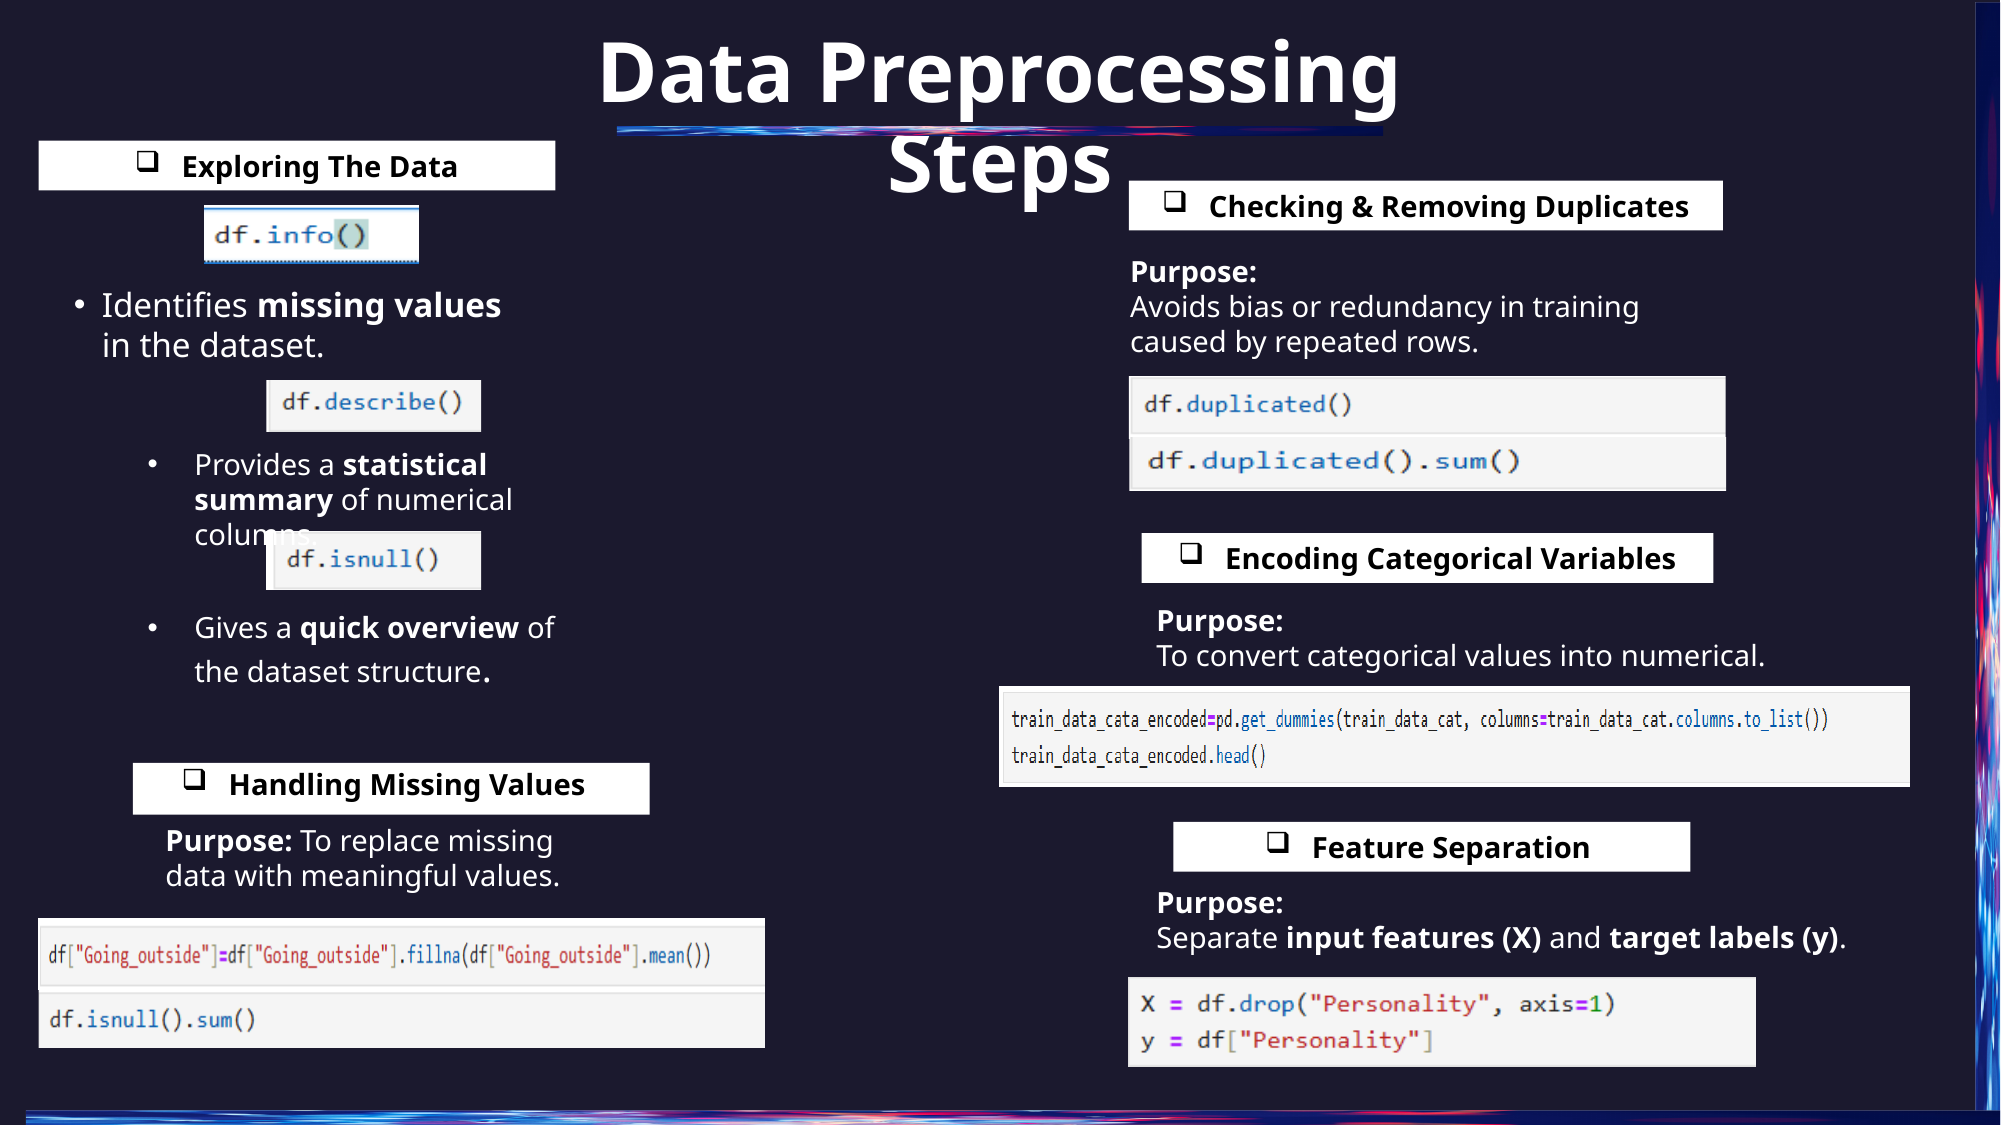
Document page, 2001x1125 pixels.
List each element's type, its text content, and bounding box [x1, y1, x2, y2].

text_box Purpose: Separate input features (X) and target labels (y). [1141, 876, 1881, 962]
picture [1128, 977, 1756, 1067]
picture [1128, 376, 1727, 491]
picture [616, 126, 1384, 136]
text_box Provides a statistical summary of numerical columns. [132, 439, 632, 559]
title Data Preprocessing Steps [541, 30, 1459, 143]
text_box Feature Separation [1173, 821, 1691, 872]
picture [254, 531, 482, 590]
text_box Purpose: Avoids bias or redundancy in training caused by repeated rows. [1115, 246, 1701, 366]
text_box Identifies missing values in the dataset. [58, 276, 531, 371]
picture [999, 686, 1910, 787]
text_box Gives a quick overview of the dataset structure. [132, 602, 604, 697]
text_box Checking & Removing Duplicates [1128, 180, 1723, 231]
text_box Encoding Categorical Variables [1141, 533, 1714, 583]
text_box Purpose: To replace missing data with meaningful values. [150, 814, 632, 900]
text_box Exploring The Data [38, 140, 556, 191]
text_box Purpose: To convert categorical values into numerical. [1141, 595, 1817, 680]
list Handling Missing Values [132, 762, 650, 815]
picture [38, 918, 765, 1048]
picture [25, 3, 2001, 1125]
picture [204, 205, 419, 264]
picture [266, 380, 482, 432]
